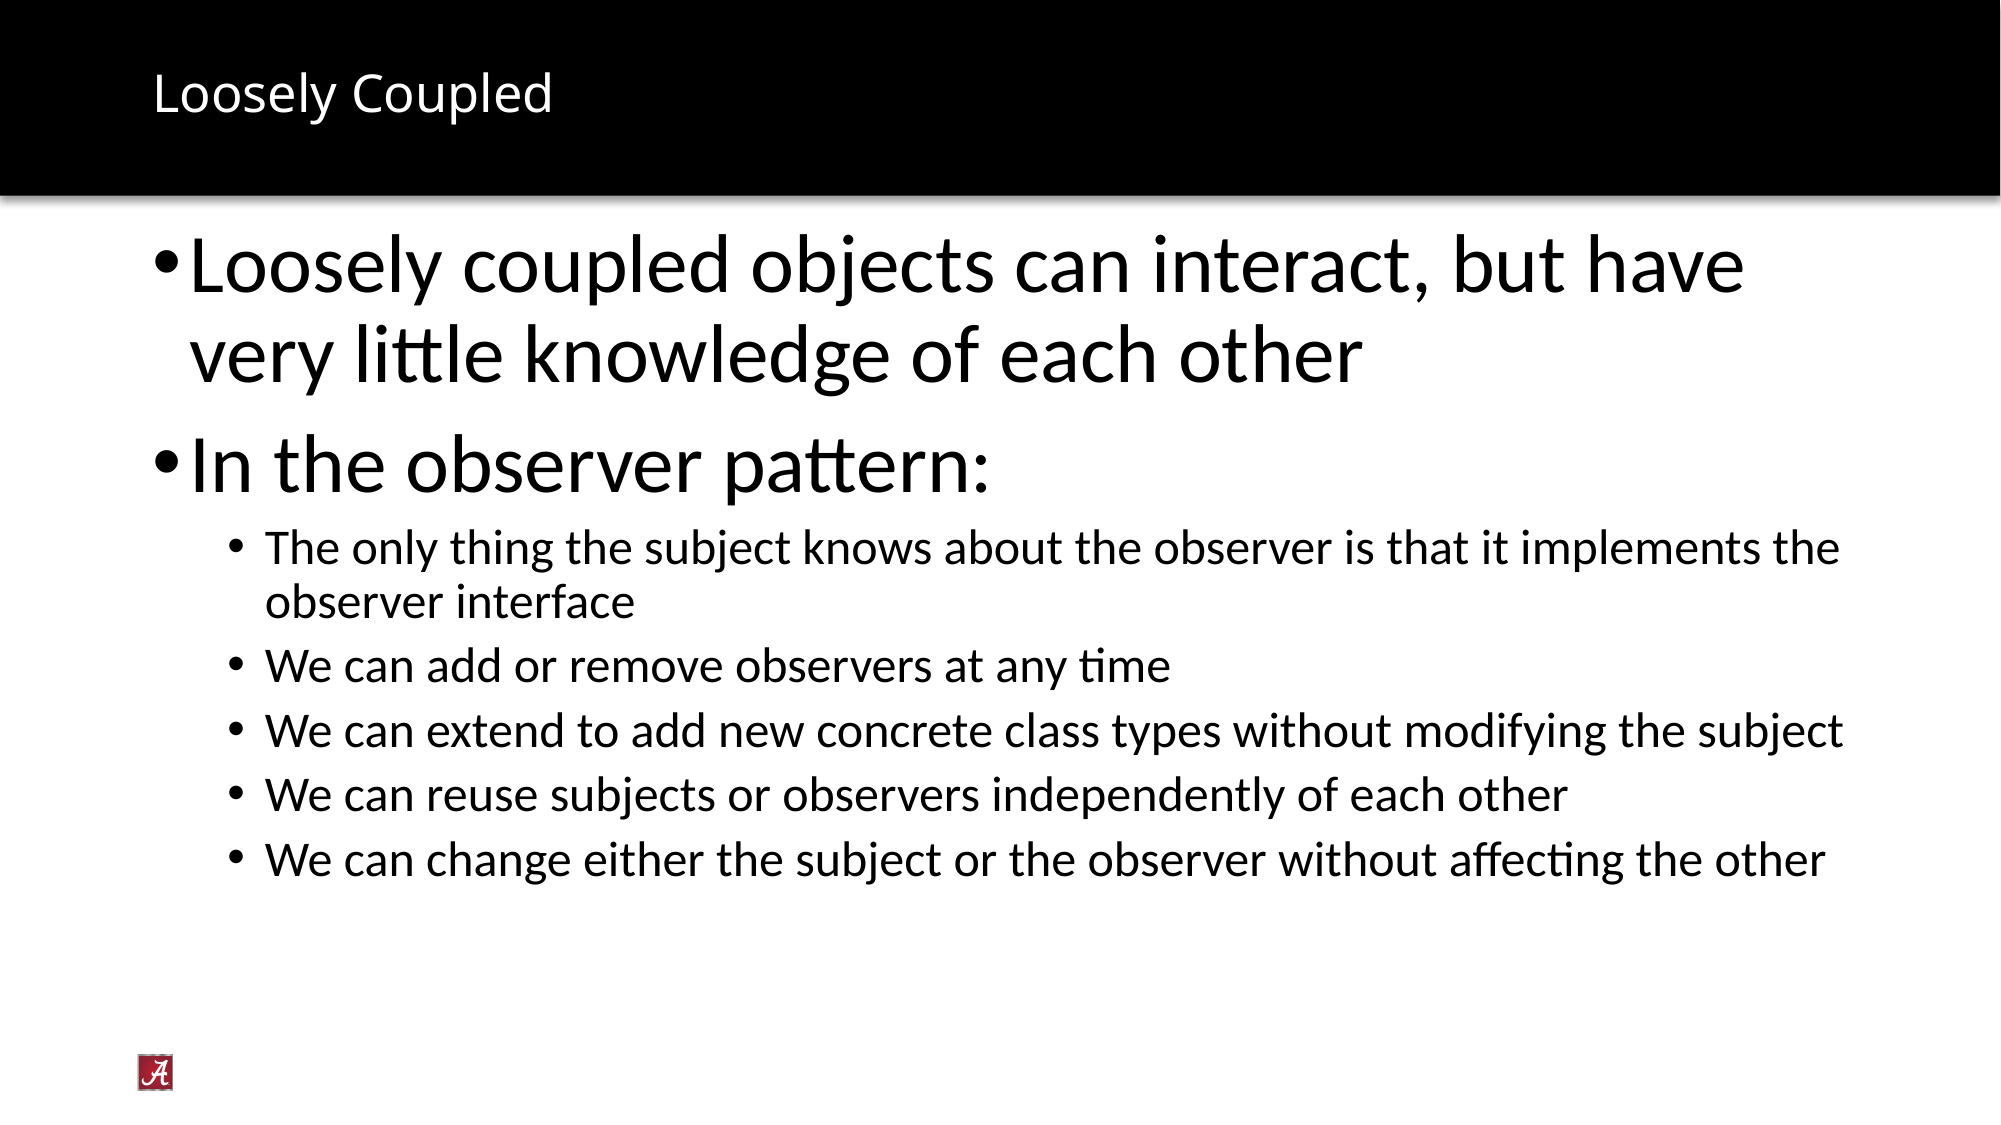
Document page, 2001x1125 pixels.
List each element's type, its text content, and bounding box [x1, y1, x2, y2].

list Loosely coupled objects can interact, but have very little knowledge of each other In the observer pattern: The only thing the subject knows about the observer is that it implements the observer interface We can add or remove observers at any time We can extend to add new concrete class types without modifying the subject We can reuse subjects or observers independently of each other We can change either the subject or the observer without affecting the other [137, 212, 1863, 1014]
title Loosely Coupled [137, 59, 1863, 196]
